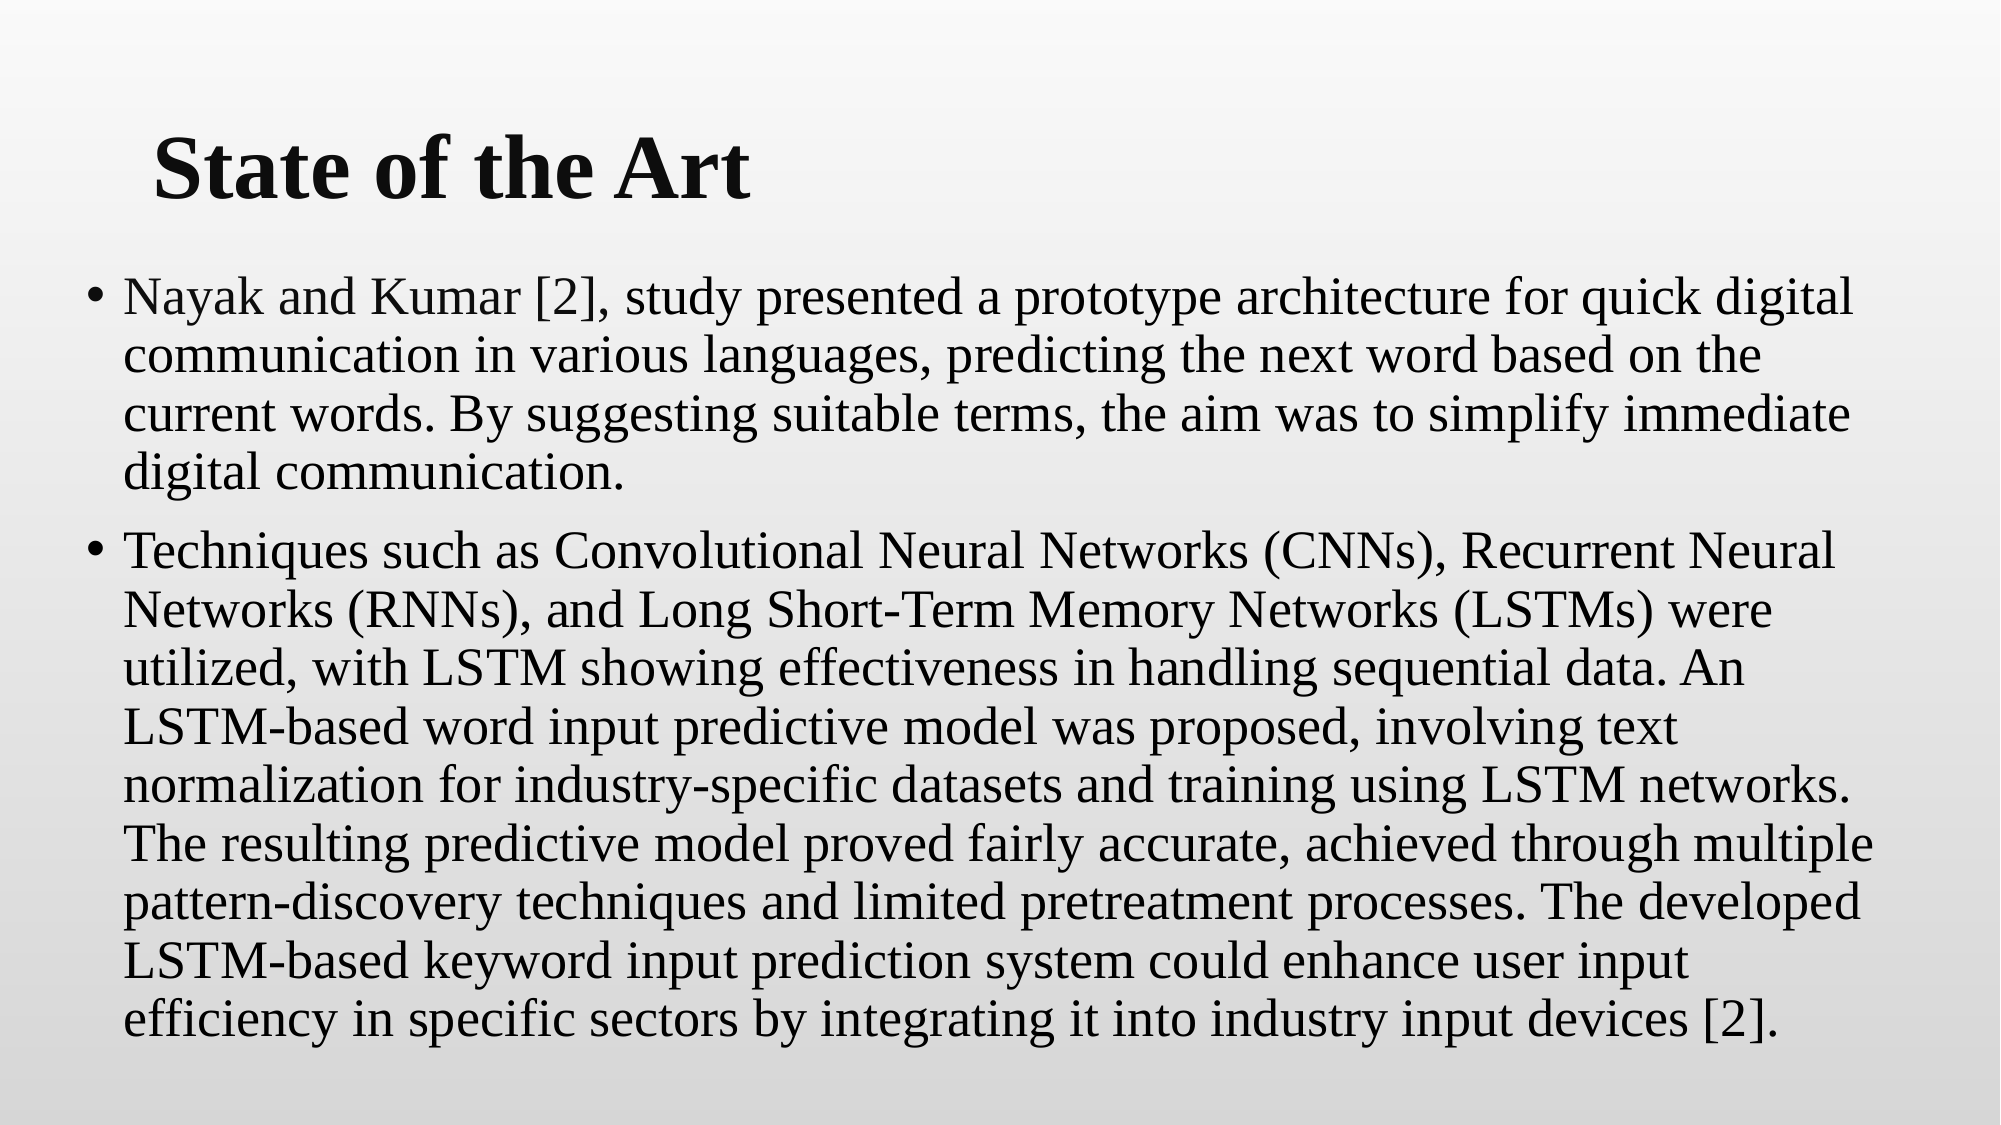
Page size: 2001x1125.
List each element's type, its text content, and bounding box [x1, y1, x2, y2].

title State of the Art [137, 59, 1863, 259]
list Nayak and Kumar [2], study presented a prototype architecture for quick digital communication in various languages, predicting the next word based on the current words. By suggesting suitable terms, the aim was to simplify immediate digital communication. Techniques such as Convolutional Neural Networks (CNNs), Recurrent Neural Networks (RNNs), and Long Short-Term Memory Networks (LSTMs) were utilized, with LSTM showing effectiveness in handling sequential data. An LSTM-based word input predictive model was proposed, involving text normalization for industry-specific datasets and training using LSTM networks. The resulting predictive model proved fairly accurate, achieved through multiple pattern-discovery techniques and limited pretreatment processes. The developed LSTM-based keyword input prediction system could enhance user input efficiency in specific sectors by integrating it into industry input devices [2]. [71, 259, 1929, 974]
